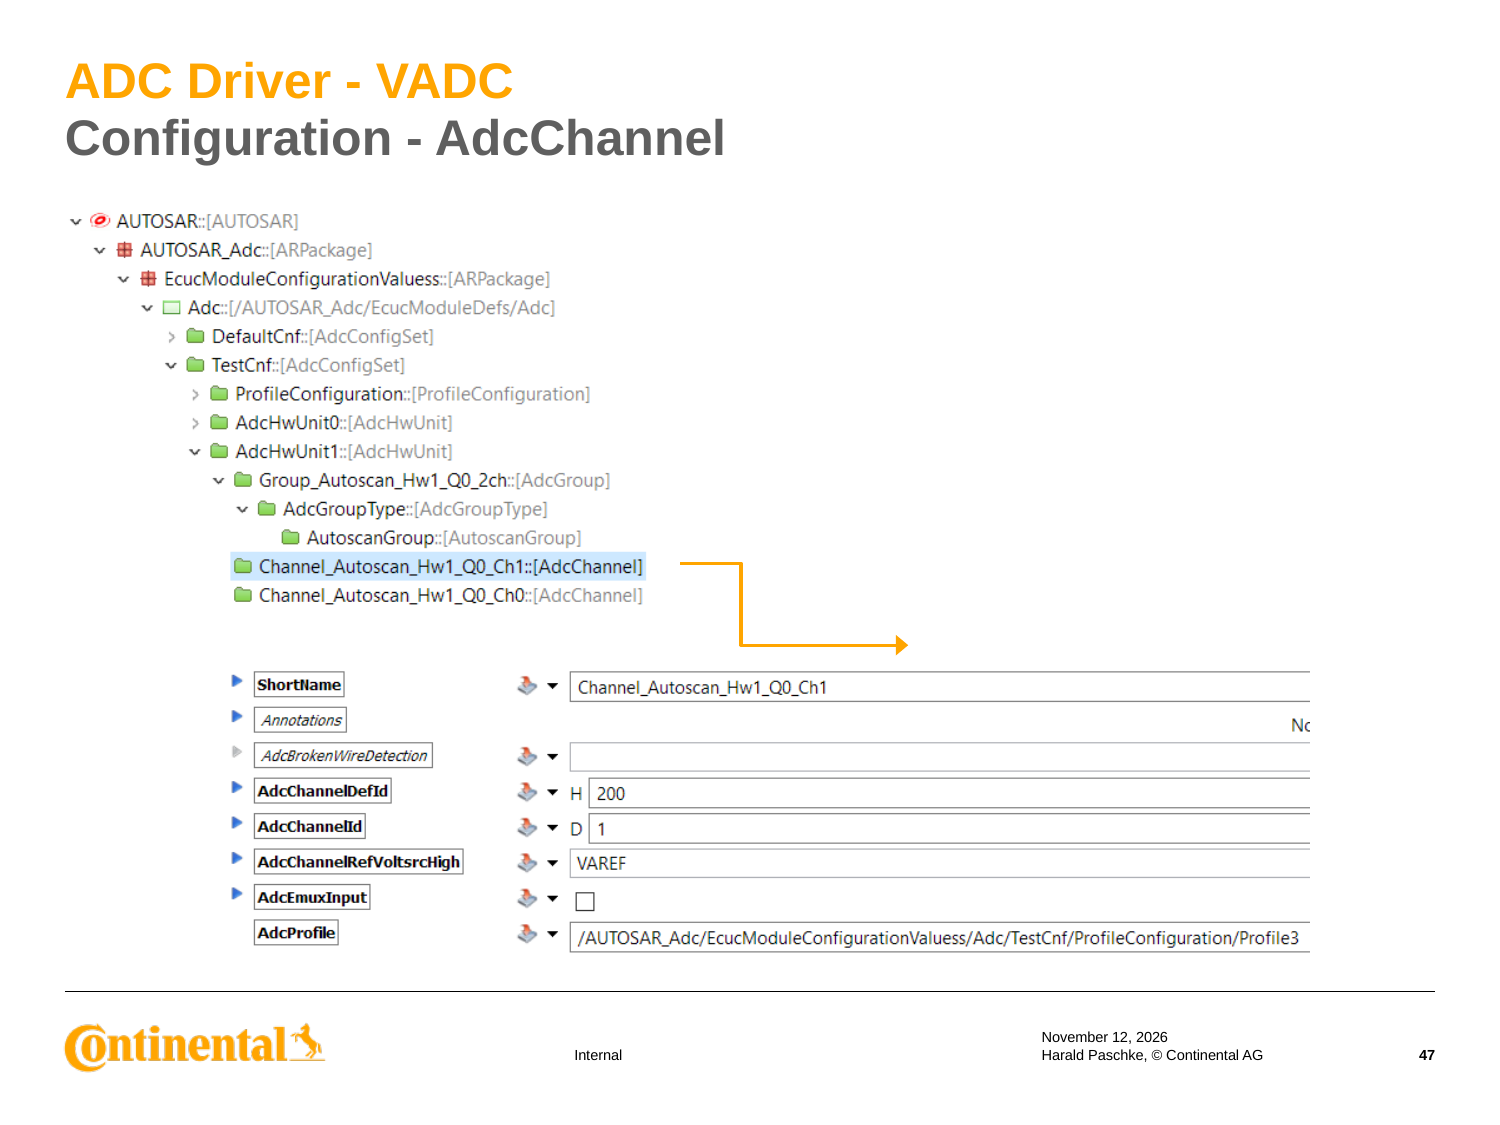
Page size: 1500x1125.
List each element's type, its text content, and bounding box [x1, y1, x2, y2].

slide_number 47 [1376, 1045, 1436, 1071]
picture [64, 207, 681, 613]
title ADC Driver - VADC Configuration - AdcChannel [64, 48, 1436, 167]
footer Harald Paschke, © Continental AG [1041, 1045, 1371, 1071]
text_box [573, 562, 909, 646]
picture [228, 669, 1310, 962]
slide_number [1041, 1021, 1371, 1045]
